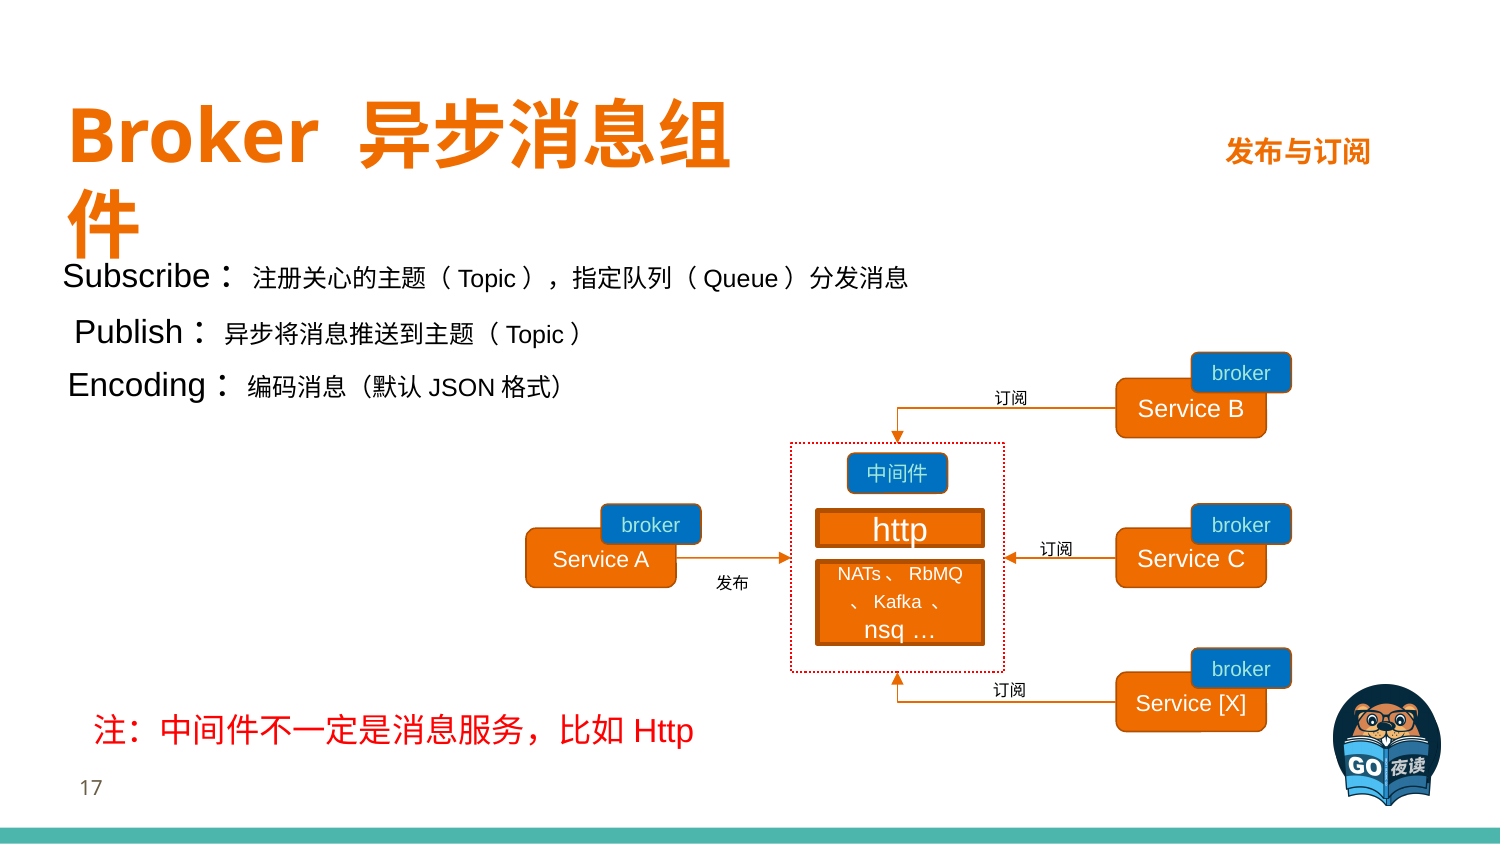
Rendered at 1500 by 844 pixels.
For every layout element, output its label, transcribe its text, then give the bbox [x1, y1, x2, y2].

text_box Service C [1114, 526, 1269, 590]
slide_number 17 [27, 756, 118, 821]
text_box broker [1189, 350, 1294, 395]
text_box Subscribe：注册关心的主题（Topic），指定队列（Queue）分发消息 [47, 246, 925, 302]
text_box 中间件 [845, 451, 950, 496]
text_box http [815, 508, 985, 548]
text_box 发布 [701, 567, 776, 600]
text_box broker [598, 501, 704, 547]
text_box [789, 441, 1006, 674]
text_box broker [1189, 501, 1294, 547]
text_box Service [X] [1114, 670, 1269, 734]
text_box Service B [1114, 376, 1269, 440]
text_box broker [1189, 645, 1294, 691]
text_box 订阅 [979, 380, 1055, 406]
title Broker 异步消息组件 [51, 72, 767, 189]
text_box 订阅 [1024, 531, 1100, 557]
text_box 发布与订阅 [1211, 125, 1388, 176]
text_box 注：中间件不一定是消息服务，比如Http [78, 701, 710, 757]
text_box Publish：异步将消息推送到主题（Topic） [59, 303, 610, 358]
text_box Service A [523, 526, 679, 590]
text_box Encoding：编码消息（默认JSON格式） [52, 356, 592, 411]
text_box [897, 671, 1117, 703]
text_box NATs、RbMQ 、Kafka 、 nsq … [815, 559, 985, 646]
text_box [897, 407, 1117, 444]
picture [1333, 684, 1441, 806]
